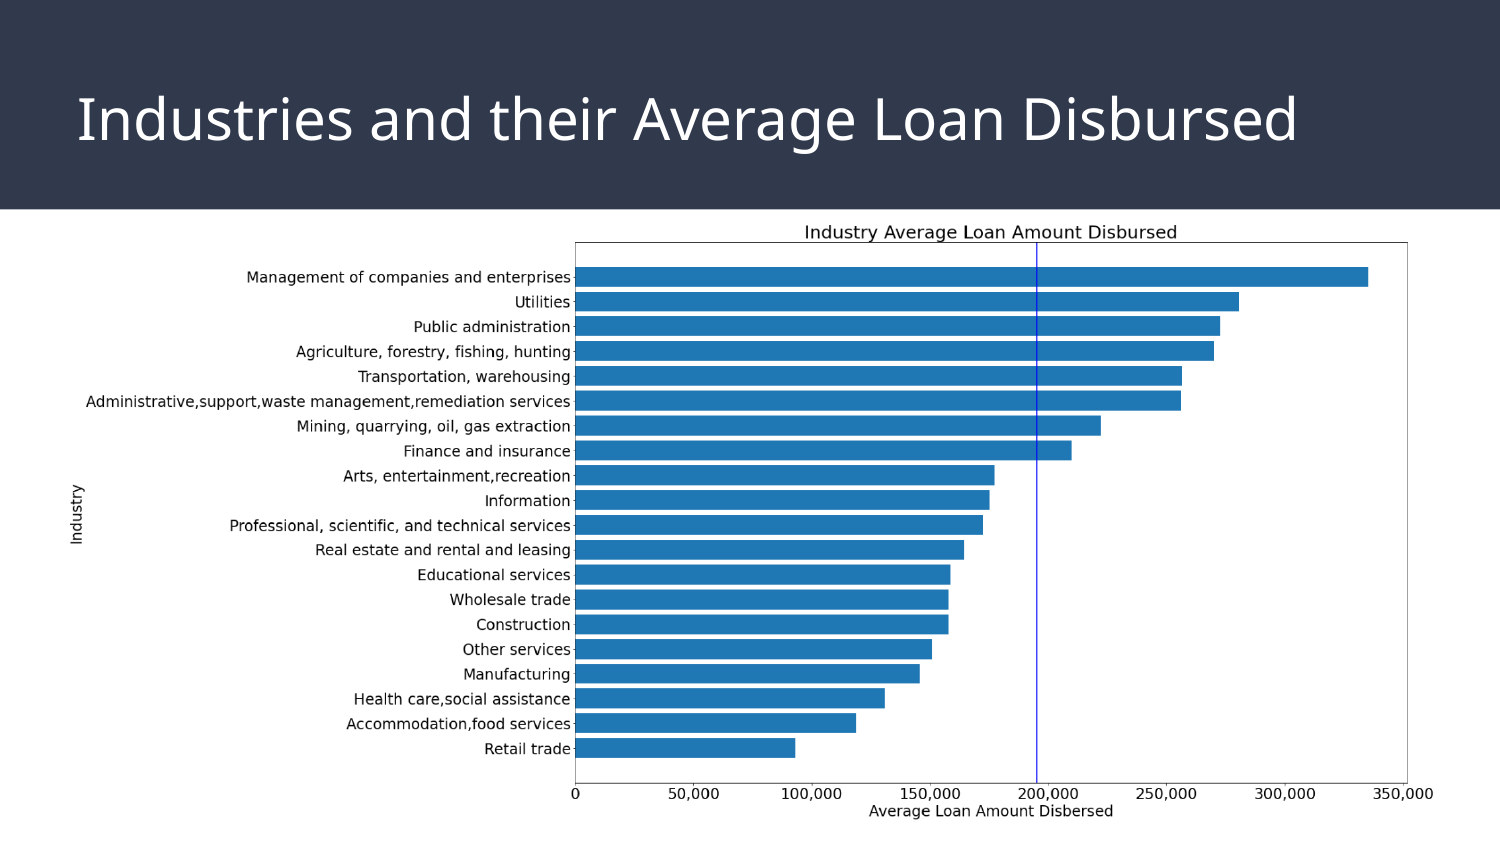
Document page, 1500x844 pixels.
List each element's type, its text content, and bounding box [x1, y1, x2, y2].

title Industries and their Average Loan Disbursed [62, 67, 1461, 170]
picture [62, 216, 1438, 827]
